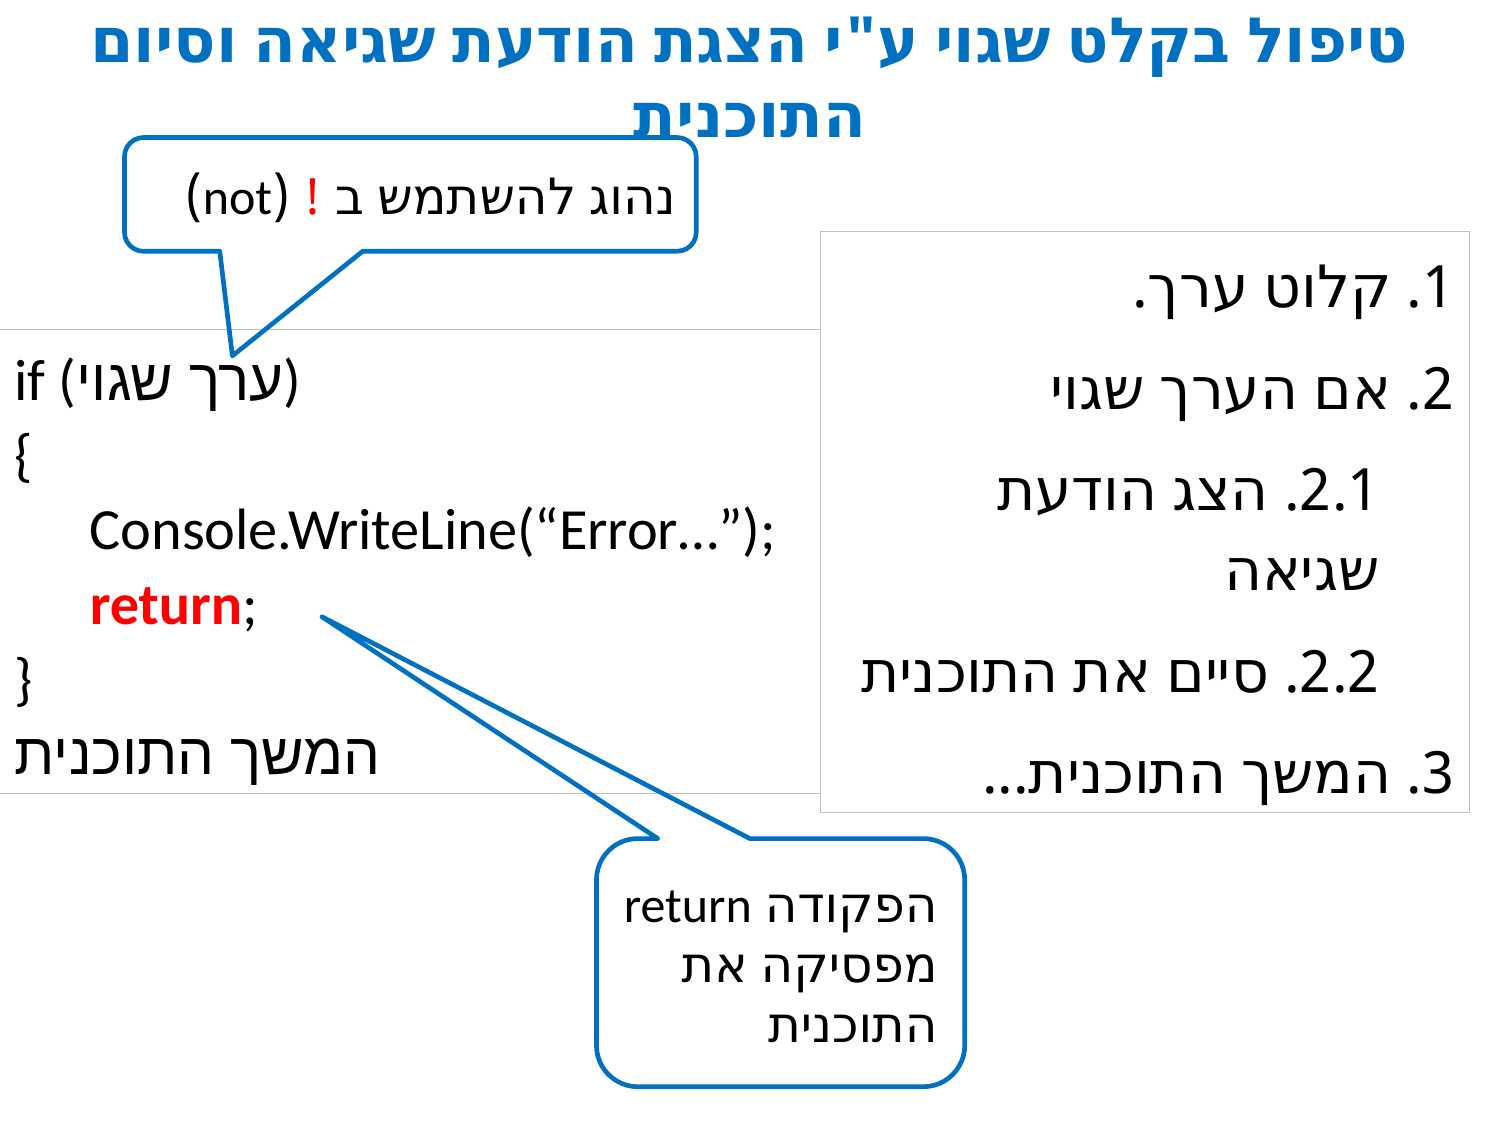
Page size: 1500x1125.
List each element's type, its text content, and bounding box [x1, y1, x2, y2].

text_box הפקודה return מפסיקה את התוכנית [320, 614, 967, 1089]
text_box נהוג להשתמש ב ! (not) [122, 135, 699, 358]
text_box if (ערך שגוי) { Console.WriteLine(“Error…”); return; } המשך התוכנית [0, 329, 821, 794]
text_box 1. קלוט ערך. 2. אם הערך שגוי 2.1. הצג הודעת שגיאה 2.2. סיים את התוכנית 3. המשך התוכנית... [820, 231, 1470, 813]
title טיפול בקלט שגוי ע"י הצגת הודעת שגיאה וסיום התוכנית [0, 0, 1500, 175]
